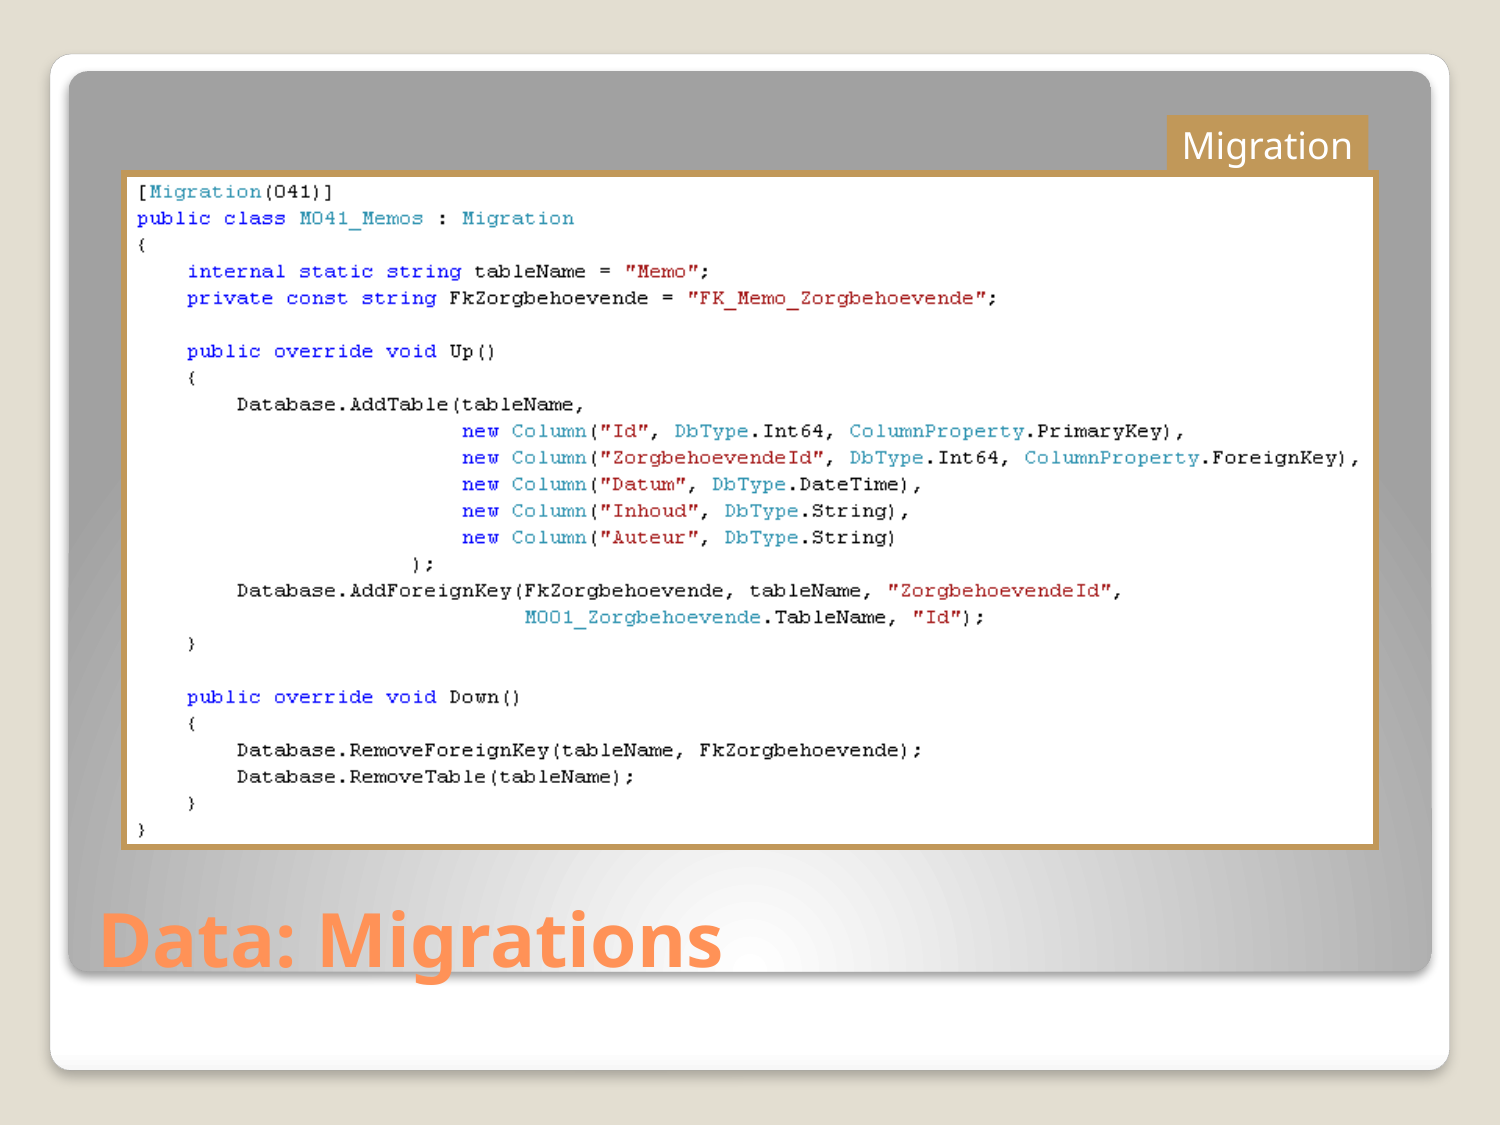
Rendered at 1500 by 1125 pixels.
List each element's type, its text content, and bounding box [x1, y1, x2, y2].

title Data: Migrations [82, 817, 1425, 990]
text_box Migration [1164, 112, 1372, 176]
picture [127, 176, 1373, 844]
